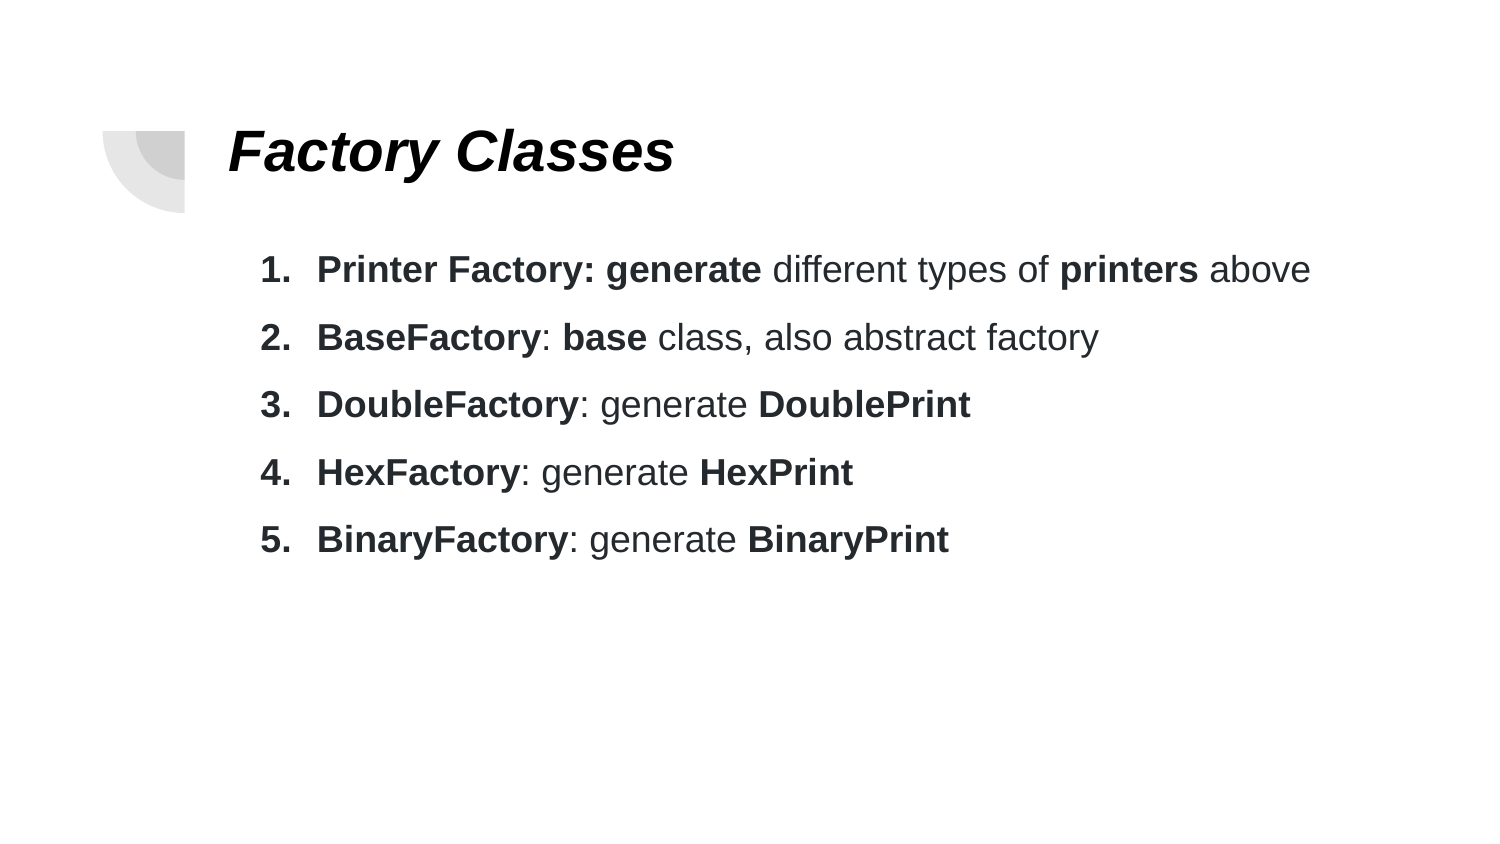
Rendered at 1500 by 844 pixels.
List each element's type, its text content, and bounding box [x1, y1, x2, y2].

title Factory Classes [213, 98, 1368, 263]
list Printer Factory: generate different types of printers above BaseFactory: base class, also abstract factory DoubleFactory: generate DoublePrint HexFactory: generate HexPrint BinaryFactory: generate BinaryPrint [226, 207, 1381, 746]
